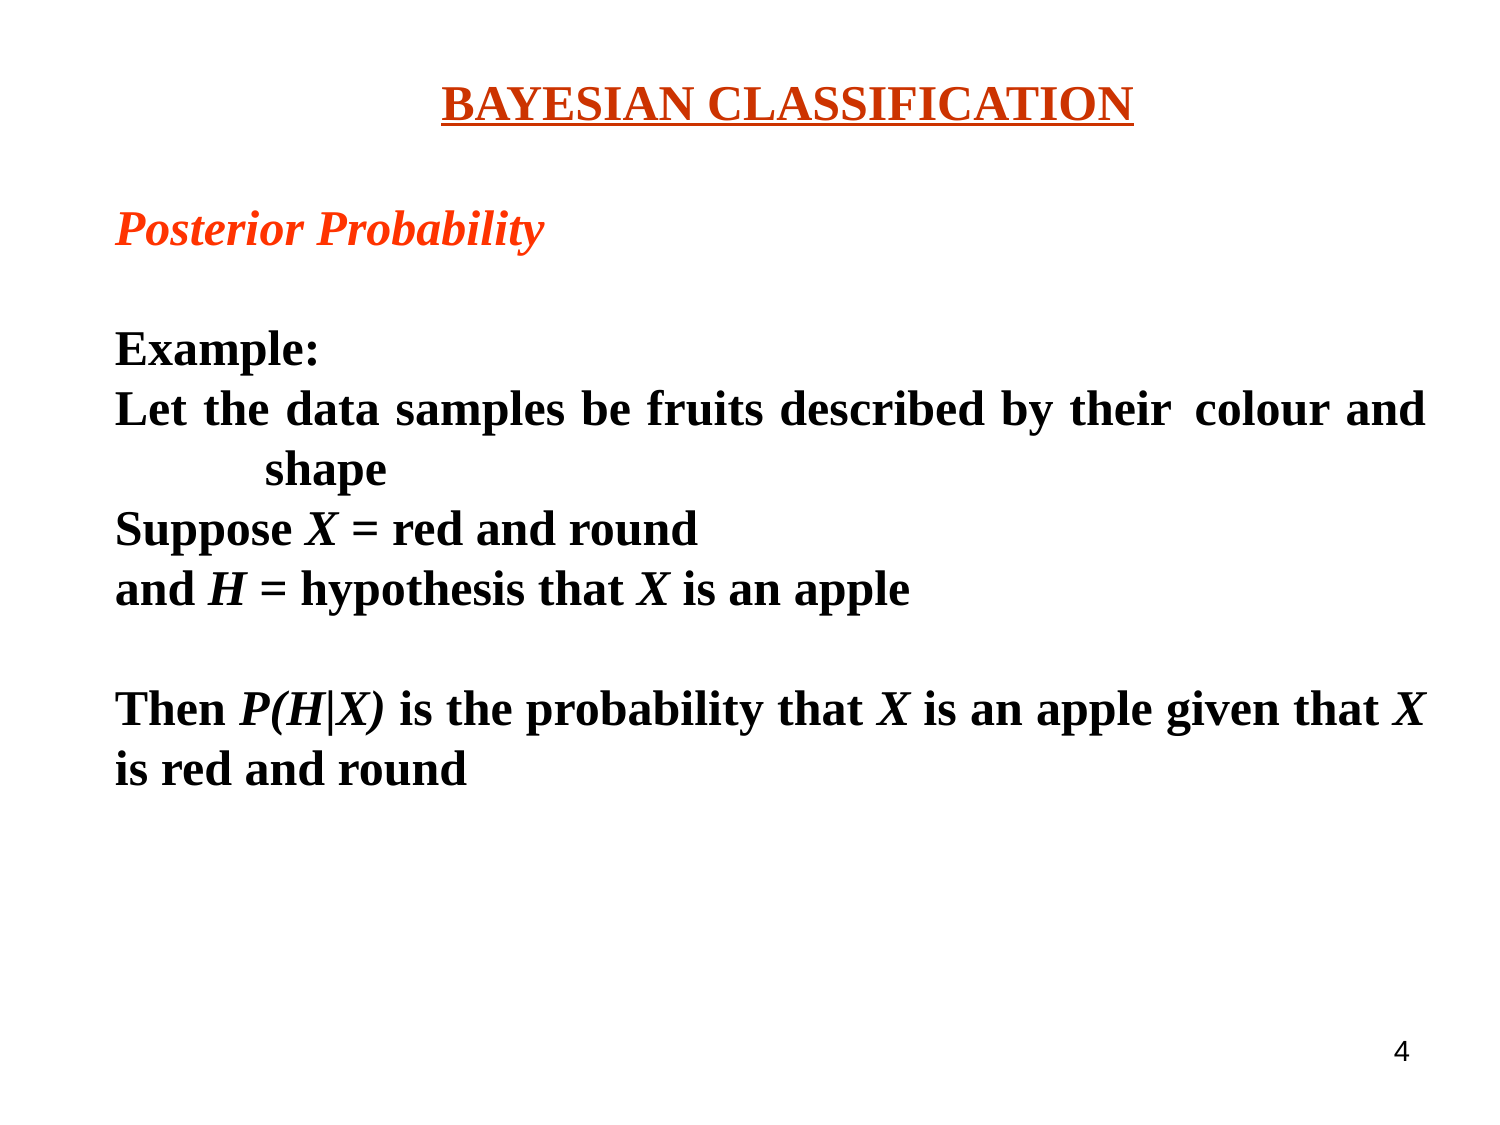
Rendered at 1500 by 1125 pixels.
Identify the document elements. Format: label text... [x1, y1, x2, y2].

slide_number ‹#› [1074, 1024, 1425, 1103]
text_box BAYESIAN CLASSIFICATION [125, 62, 1450, 138]
text_box Posterior Probability Example: Let the data samples be fruits described by their colour and shape Suppose X = red and round and H = hypothesis that X is an apple Then P(H|X) is the probability that X is an apple given that X is red and round [99, 187, 1442, 803]
